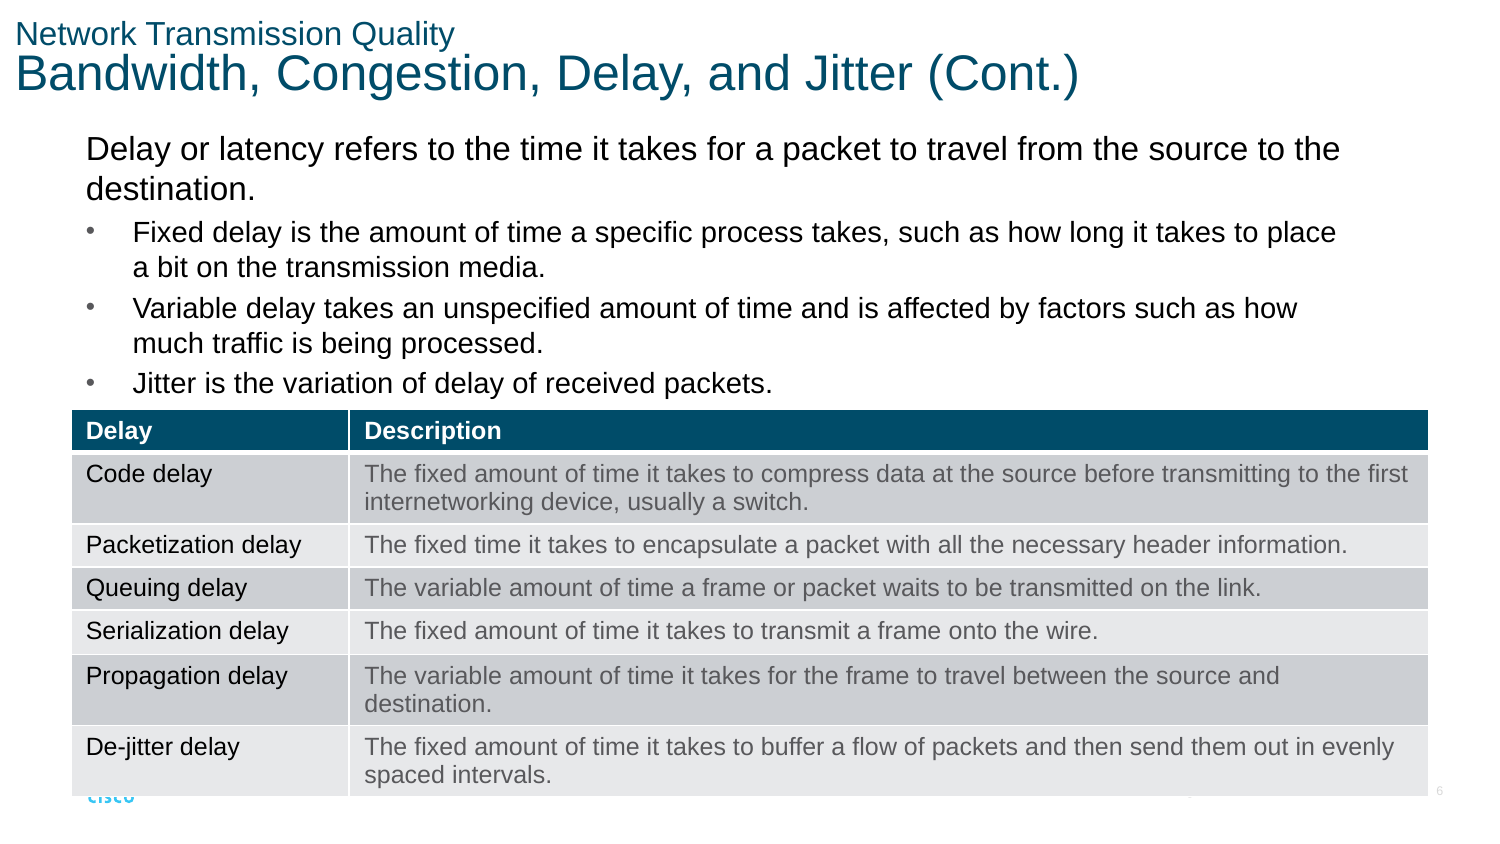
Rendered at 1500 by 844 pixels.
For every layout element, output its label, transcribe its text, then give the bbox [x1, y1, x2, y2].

table_cell The variable amount of time it takes for the frame to travel between the source and destination. [350, 655, 1428, 725]
table_header Delay [72, 410, 348, 450]
table_cell Code delay [72, 455, 348, 523]
table_cell The variable amount of time a frame or packet waits to be transmitted on the link. [350, 568, 1428, 609]
table_cell De-jitter delay [72, 726, 348, 796]
table_header Description [350, 410, 1428, 450]
title Network Transmission Quality Bandwidth, Congestion, Delay, and Jitter (Cont.) [0, 0, 1369, 121]
list Delay or latency refers to the time it takes for a packet to travel from the source to the destination. Fixed delay is the amount of time a specific process takes, such as how long it takes to place a bit on the transmission media. Variable delay takes an unspecified amount of time and is affected by factors such as how much traffic is being processed. Jitter is the variation of delay of received packets. [70, 120, 1369, 409]
table_cell Queuing delay [72, 568, 348, 609]
table_cell The fixed amount of time it takes to transmit a frame onto the wire. [350, 611, 1428, 654]
table_cell Serialization delay [72, 611, 348, 654]
table_cell The fixed amount of time it takes to buffer a flow of packets and then send them out in evenly spaced intervals. [350, 726, 1428, 796]
table_cell The fixed time it takes to encapsulate a packet with all the necessary header information. [350, 525, 1428, 566]
table_cell Packetization delay [72, 525, 348, 566]
table_cell The fixed amount of time it takes to compress data at the source before transmitting to the first internetworking device, usually a switch. [350, 455, 1428, 523]
table_cell Propagation delay [72, 655, 348, 725]
